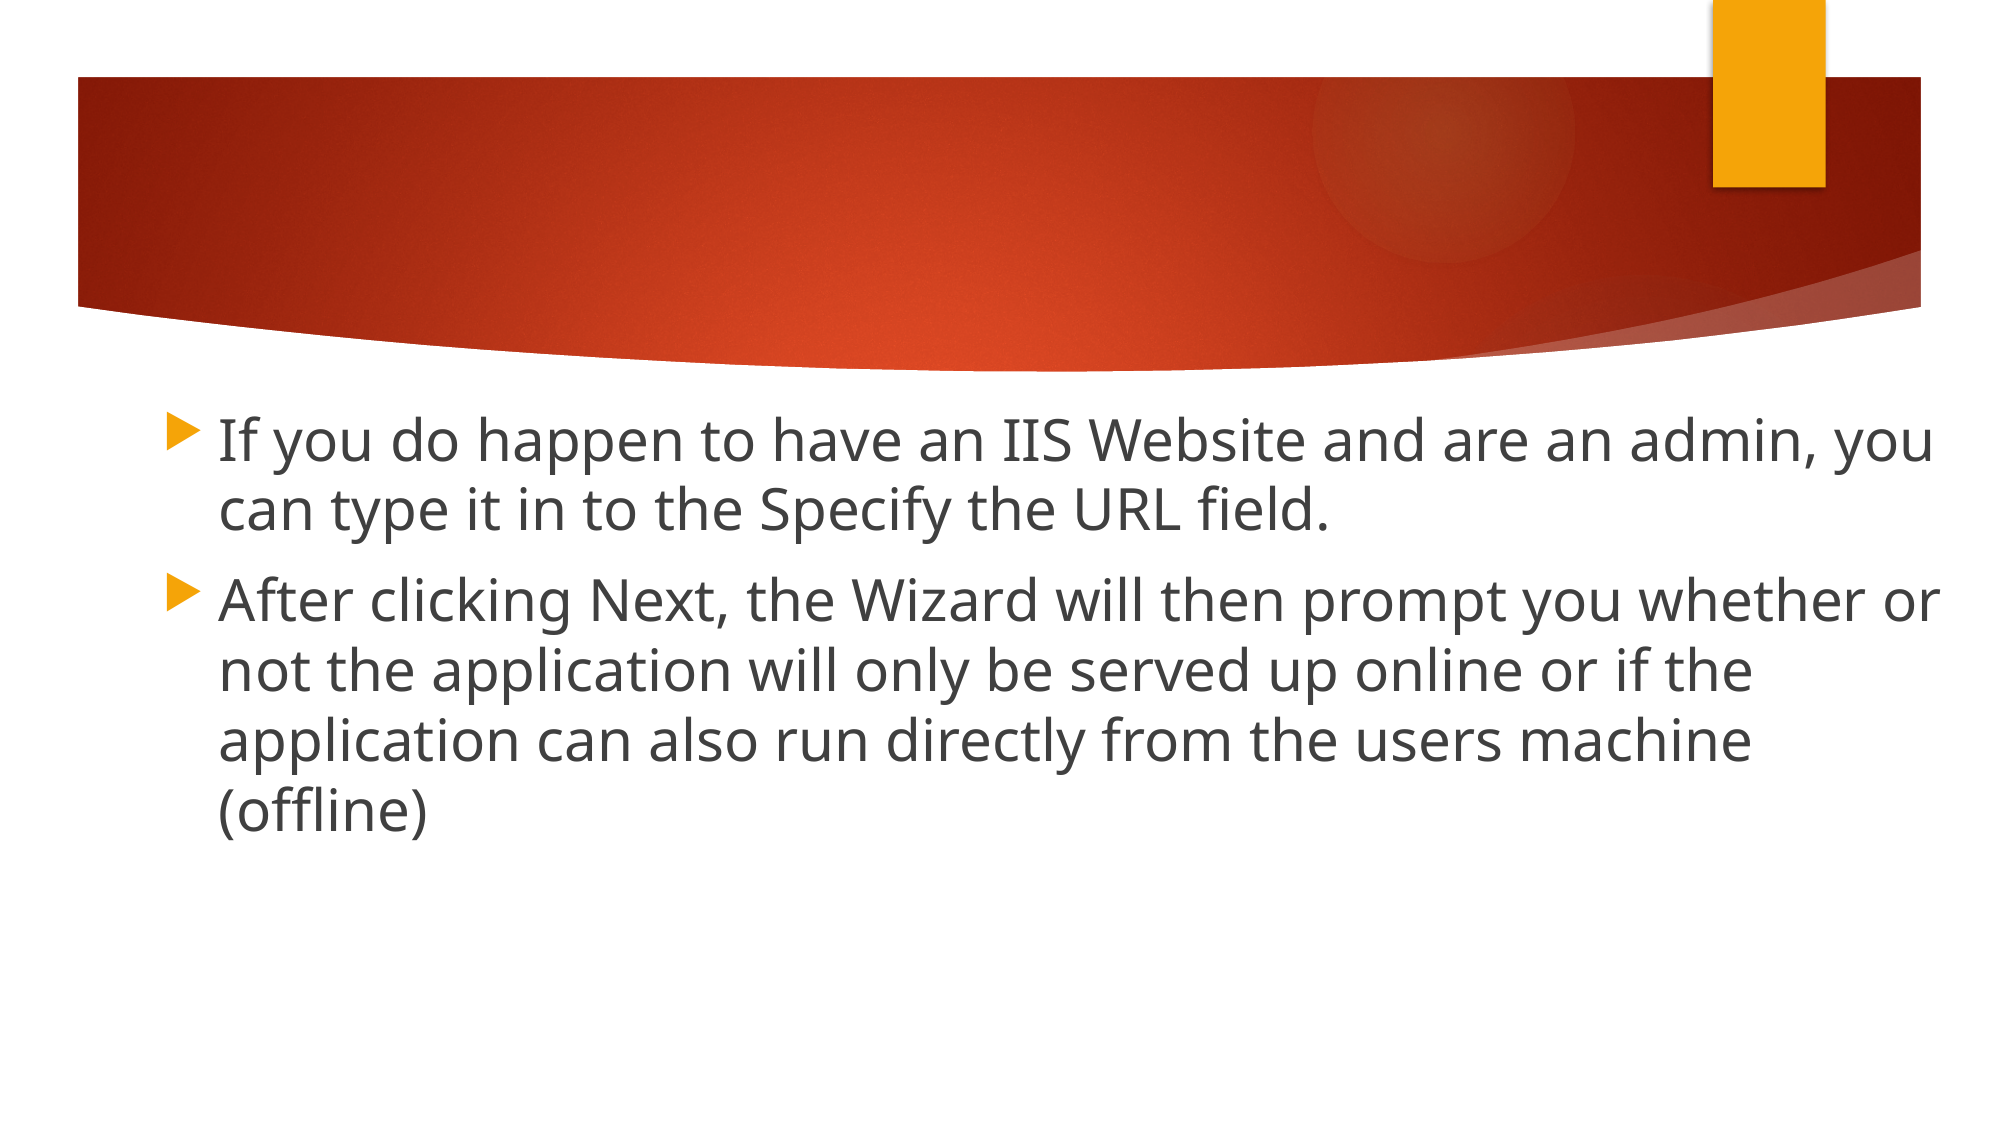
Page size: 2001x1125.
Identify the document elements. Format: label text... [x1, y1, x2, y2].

list If you do happen to have an IIS Website and are an admin, you can type it in to the Specify the URL field. After clicking Next, the Wizard will then prompt you whether or not the application will only be served up online or if the application can also run directly from the users machine (offline) [147, 395, 1960, 1096]
